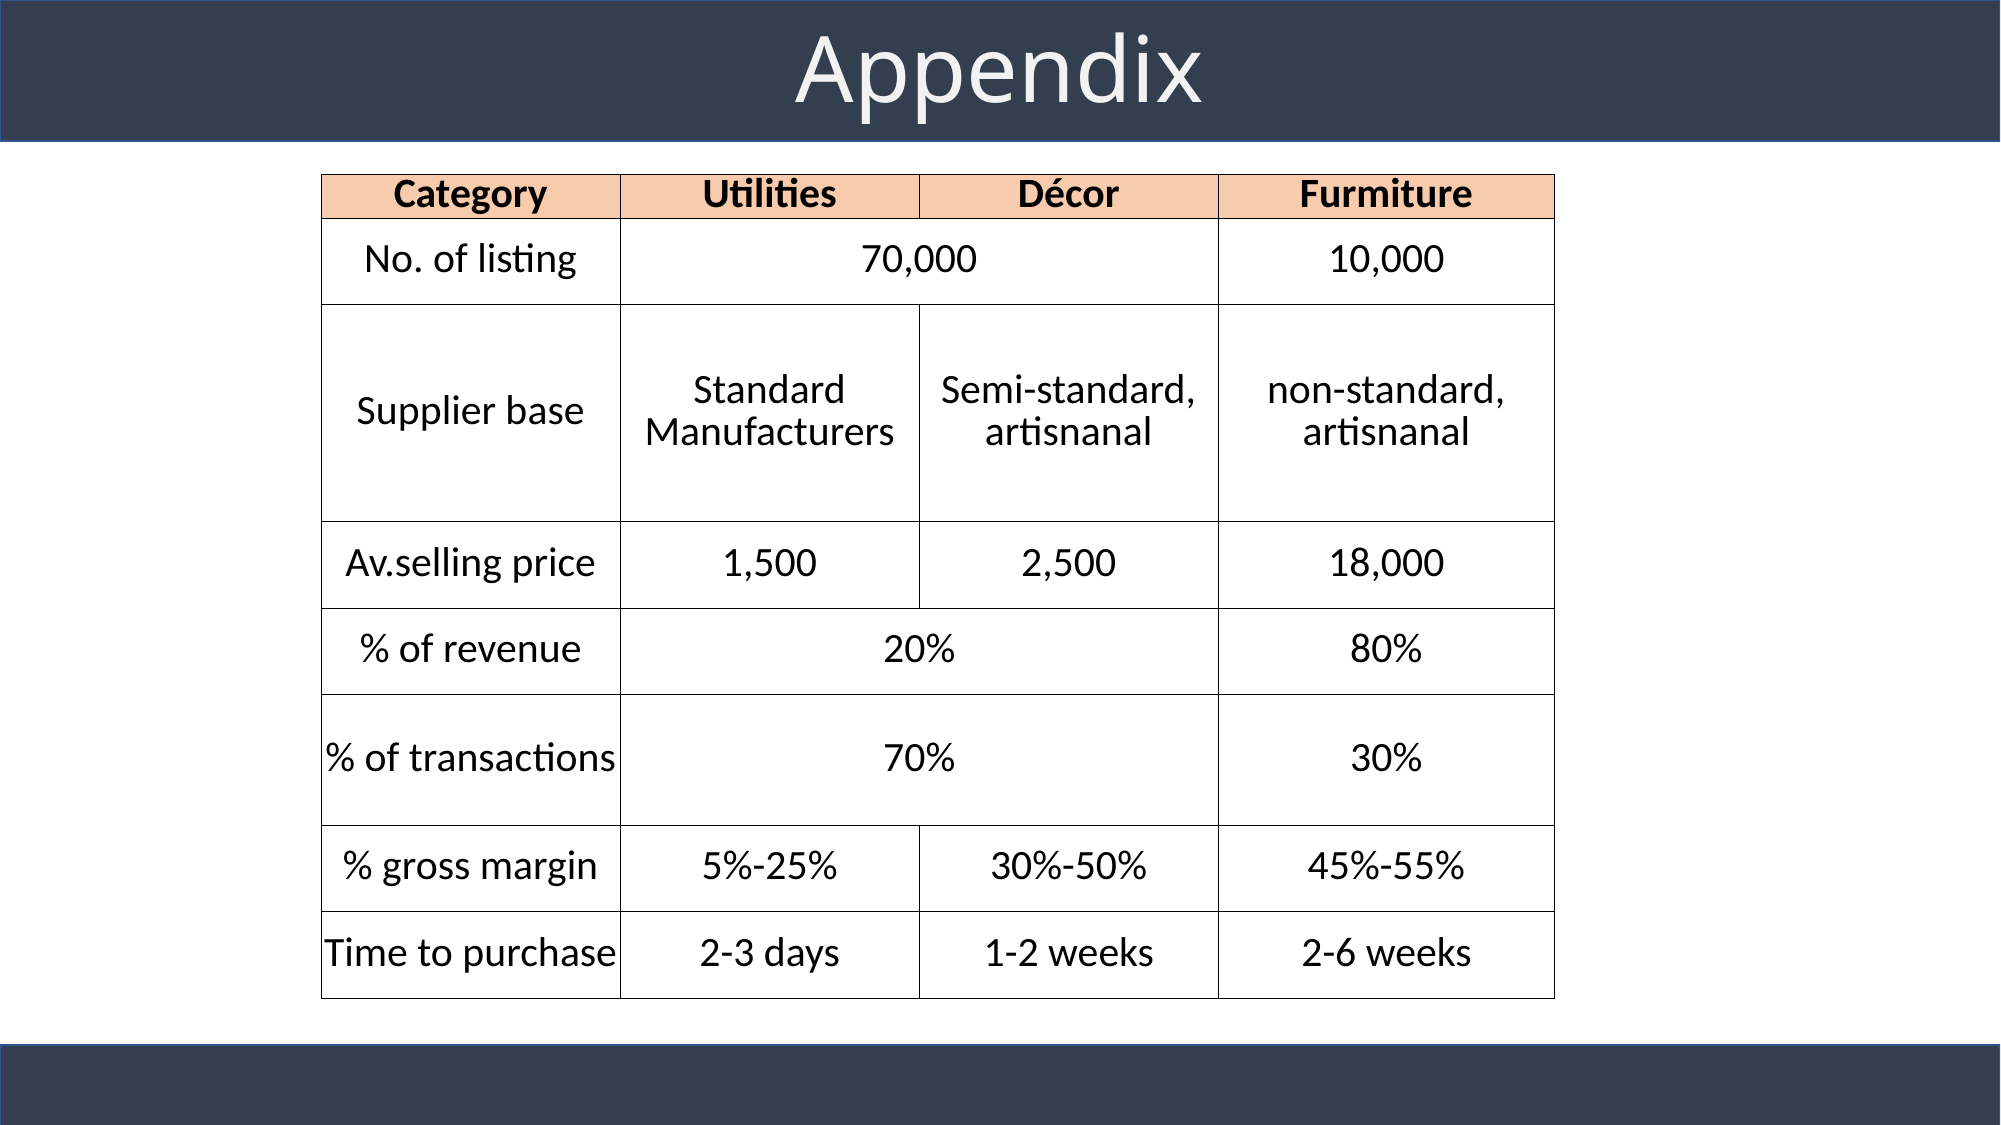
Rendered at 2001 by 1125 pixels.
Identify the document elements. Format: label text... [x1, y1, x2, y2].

table_cell 10,000 [1219, 219, 1554, 304]
table_cell 70,000 [621, 219, 1218, 304]
table_cell 20% [621, 609, 1218, 694]
table_header Décor [920, 175, 1218, 218]
table_header Utilities [621, 175, 919, 218]
table_cell % gross margin [322, 826, 620, 911]
title Appendix [0, 3, 2000, 142]
table_cell Av.selling price [322, 522, 620, 608]
table_cell 45%-55% [1219, 826, 1554, 911]
table_cell 30%-50% [920, 826, 1218, 911]
table_cell No. of listing [322, 219, 620, 304]
table_cell Standard Manufacturers [621, 305, 919, 521]
table_cell 70% [621, 695, 1218, 825]
table_cell 2-6 weeks [1219, 912, 1554, 998]
table_cell 5%-25% [621, 826, 919, 911]
table_cell Time to purchase [322, 912, 620, 998]
table_header Category [322, 175, 620, 218]
table_cell 1-2 weeks [920, 912, 1218, 998]
table_cell 1,500 [621, 522, 919, 608]
table_cell % of revenue [322, 609, 620, 694]
table_cell 18,000 [1219, 522, 1554, 608]
table_cell Supplier base [322, 305, 620, 521]
table_cell 80% [1219, 609, 1554, 694]
table_cell 2,500 [920, 522, 1218, 608]
table_cell 30% [1219, 695, 1554, 825]
table_cell Semi-standard, artisnanal [920, 305, 1218, 521]
table_cell 2-3 days [621, 912, 919, 998]
table_cell % of transactions [322, 695, 620, 825]
table_header Furmiture [1219, 175, 1554, 218]
table_cell non-standard, artisnanal [1219, 305, 1554, 521]
